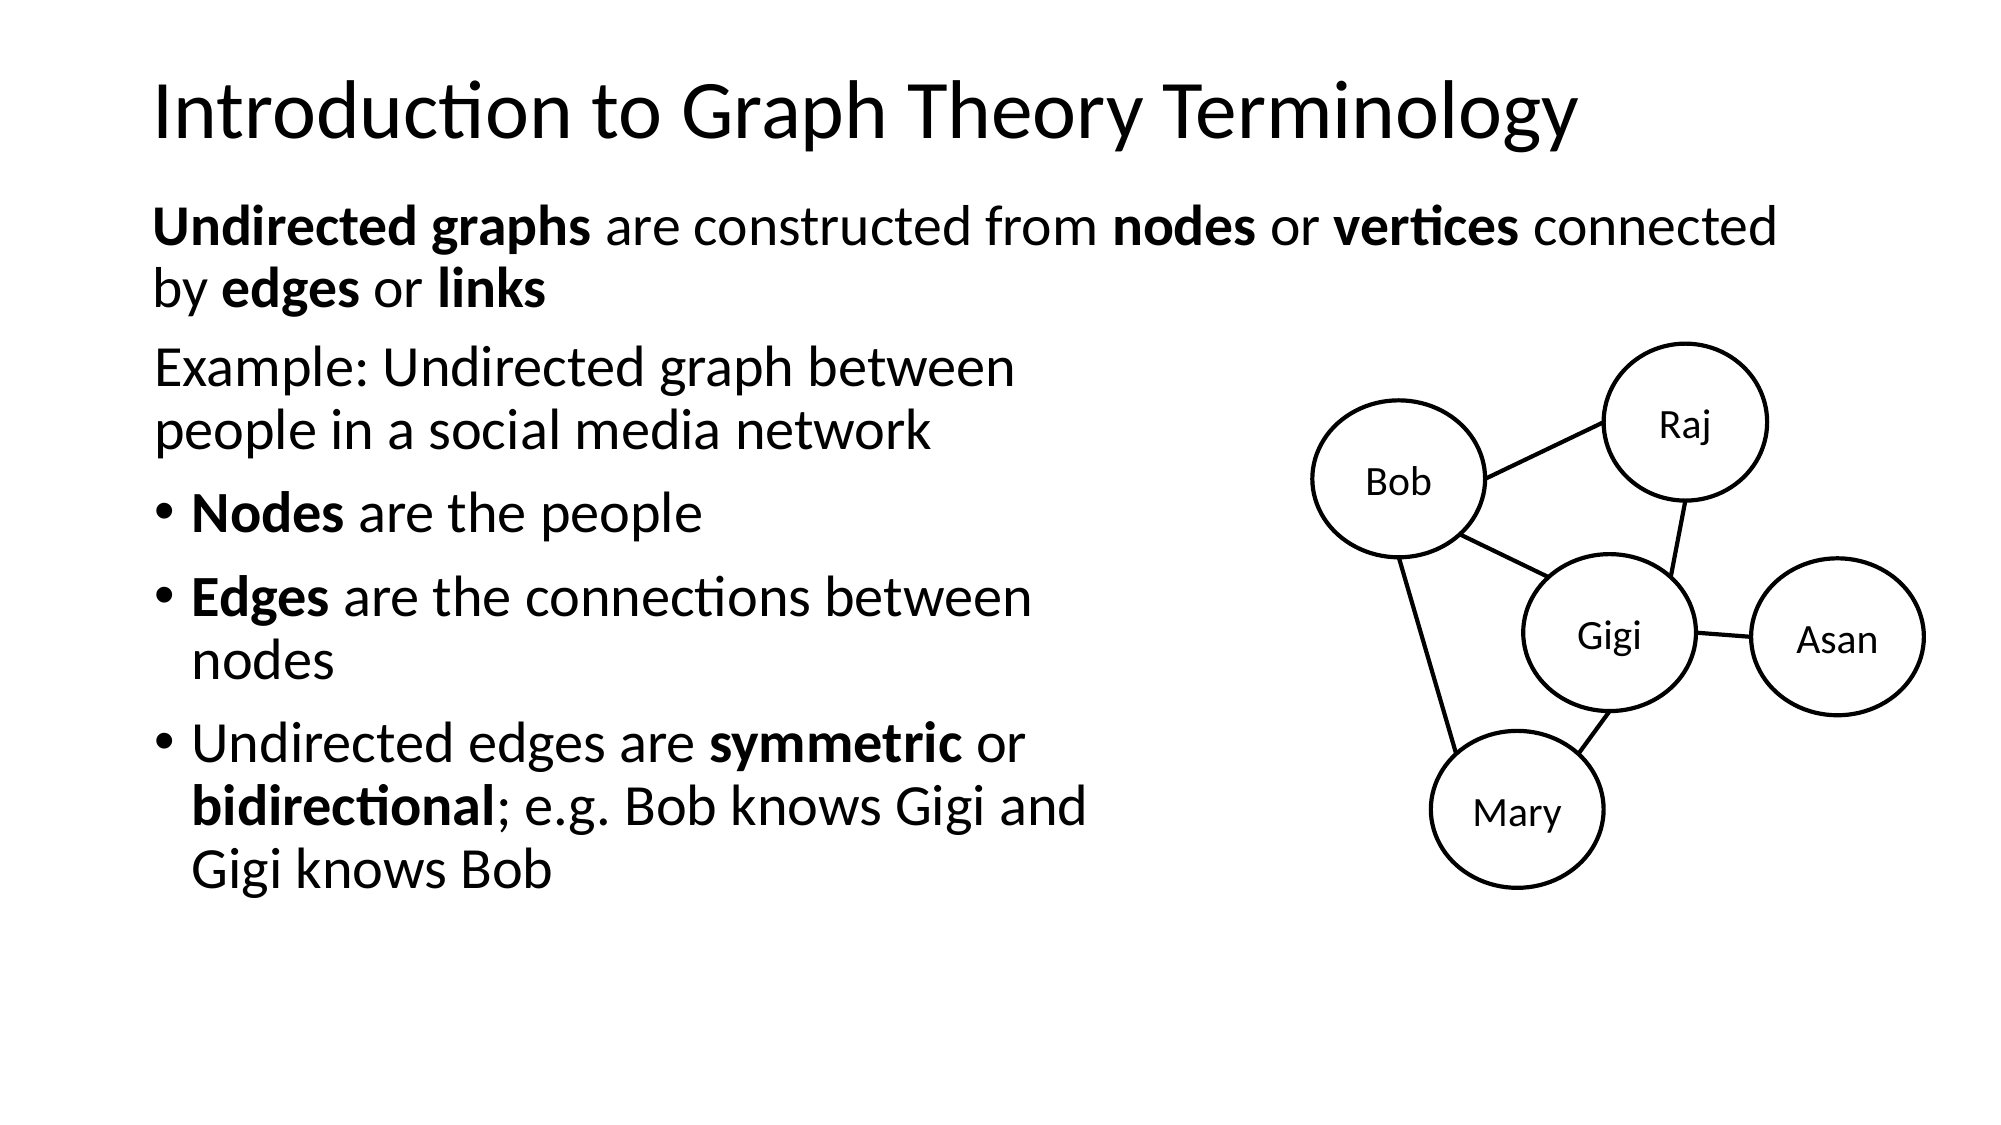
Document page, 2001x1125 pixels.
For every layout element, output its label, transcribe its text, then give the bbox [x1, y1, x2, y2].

text_box Raj [1602, 342, 1769, 502]
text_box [1485, 422, 1604, 479]
text_box Example: Undirected graph between people in a social media network Nodes are the people Edges are the connections between nodes Undirected edges are symmetric or bidirectional; e.g. Bob knows Gigi and Gigi knows Bob [139, 328, 1198, 1057]
text_box Gigi [1522, 553, 1697, 713]
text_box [1695, 632, 1752, 637]
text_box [1578, 711, 1610, 754]
list Undirected graphs are constructed from nodes or vertices connected by edges or links [137, 188, 1863, 329]
title Introduction to Graph Theory Terminology [137, 35, 1863, 188]
text_box Bob [1311, 399, 1487, 559]
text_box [1398, 557, 1457, 754]
text_box Mary [1429, 729, 1605, 889]
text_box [1670, 500, 1686, 578]
text_box Asan [1750, 557, 1925, 717]
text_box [1459, 534, 1549, 578]
